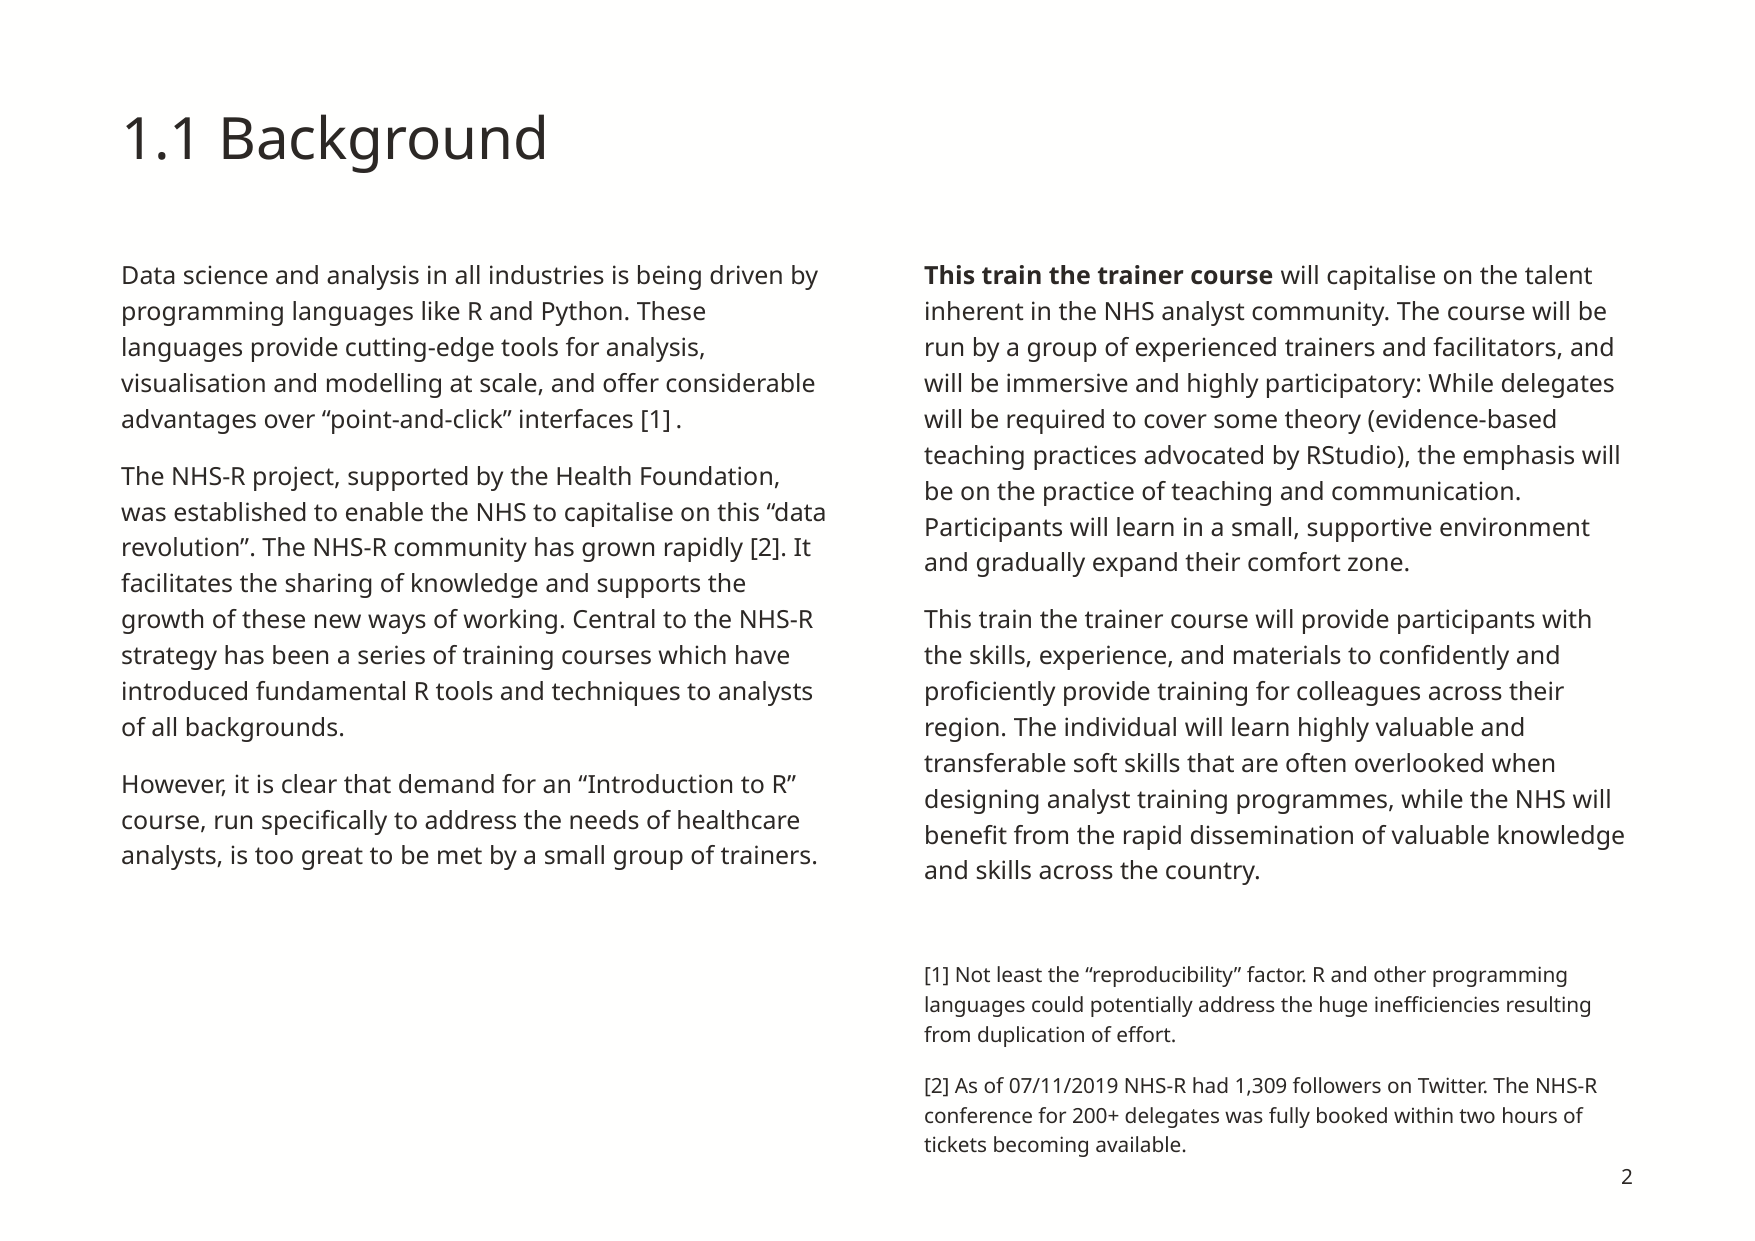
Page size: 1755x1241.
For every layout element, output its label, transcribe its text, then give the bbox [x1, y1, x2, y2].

slide_number 2 [1526, 1151, 1645, 1211]
title 1.1 Background [109, 64, 1645, 184]
list This train the trainer course will capitalise on the talent inherent in the NHS analyst community. The course will be run by a group of experienced trainers and facilitators, and will be immersive and highly participatory: While delegates will be required to cover some theory (evidence-based teaching practices advocated by RStudio), the emphasis will be on the practice of teaching and communication. Participants will learn in a small, supportive environment and gradually expand their comfort zone. This train the trainer course will provide participants with the skills, experience, and materials to confidently and proficiently provide training for colleagues across their region. The individual will learn highly valuable and transferable soft skills that are often overlooked when designing analyst training programmes, while the NHS will benefit from the rapid dissemination of valuable knowledge and skills across the country. [1] Not least the “reproducibility” factor. R and other programming languages could potentially address the huge inefficiencies resulting from duplication of effort. [2] As of 07/11/2019 NHS-R had 1,309 followers on Twitter. The NHS-R conference for 200+ delegates was fully booked within two hours of tickets becoming available. [912, 241, 1645, 1152]
list Data science and analysis in all industries is being driven by programming languages like R and Python. These languages provide cutting-edge tools for analysis, visualisation and modelling at scale, and offer considerable advantages over “point-and-click” interfaces [1] . The NHS-R project, supported by the Health Foundation, was established to enable the NHS to capitalise on this “data revolution”. The NHS-R community has grown rapidly [2]. It facilitates the sharing of knowledge and supports the growth of these new ways of working. Central to the NHS-R strategy has been a series of training courses which have introduced fundamental R tools and techniques to analysts of all backgrounds. However, it is clear that demand for an “Introduction to R” course, run specifically to address the needs of healthcare analysts, is too great to be met by a small group of trainers. [109, 241, 842, 1152]
